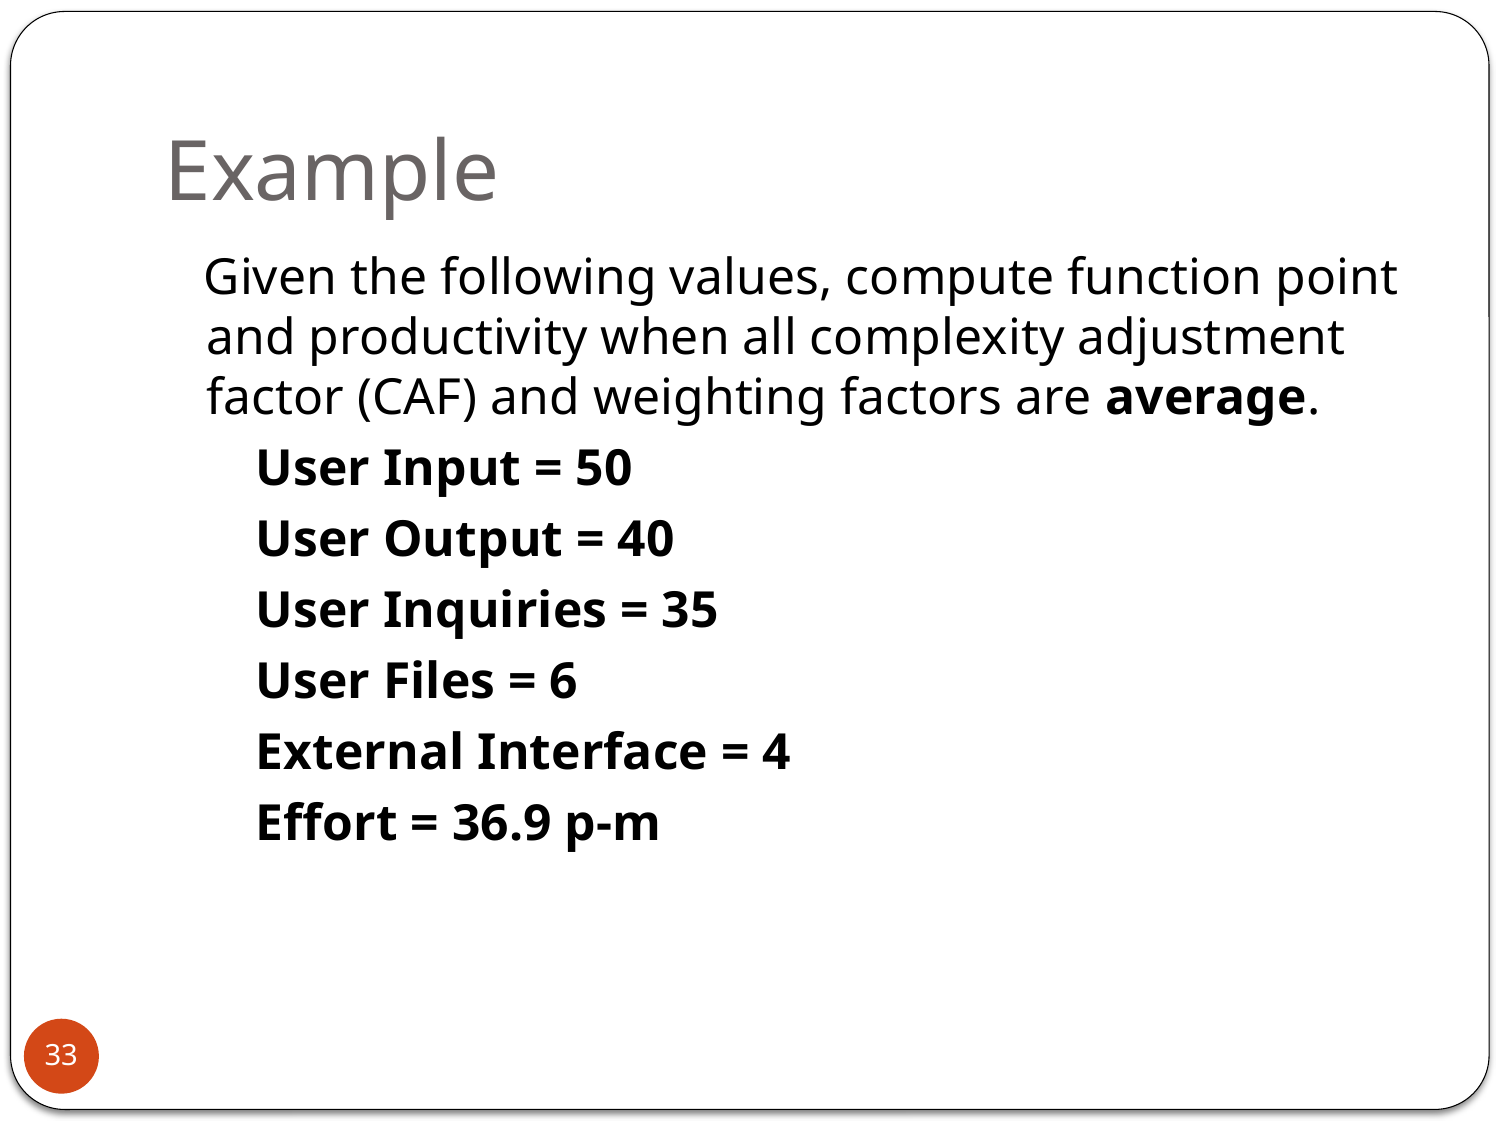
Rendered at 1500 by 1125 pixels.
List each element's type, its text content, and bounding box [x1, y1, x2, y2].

title Example [150, 45, 1425, 233]
list Given the following values, compute function point and productivity when all complexity adjustment factor (CAF) and weighting factors are average. User Input = 50 User Output = 40 User Inquiries = 35 User Files = 6 External Interface = 4 Effort = 36.9 p-m [150, 237, 1425, 988]
slide_number 33 [23, 1018, 99, 1094]
